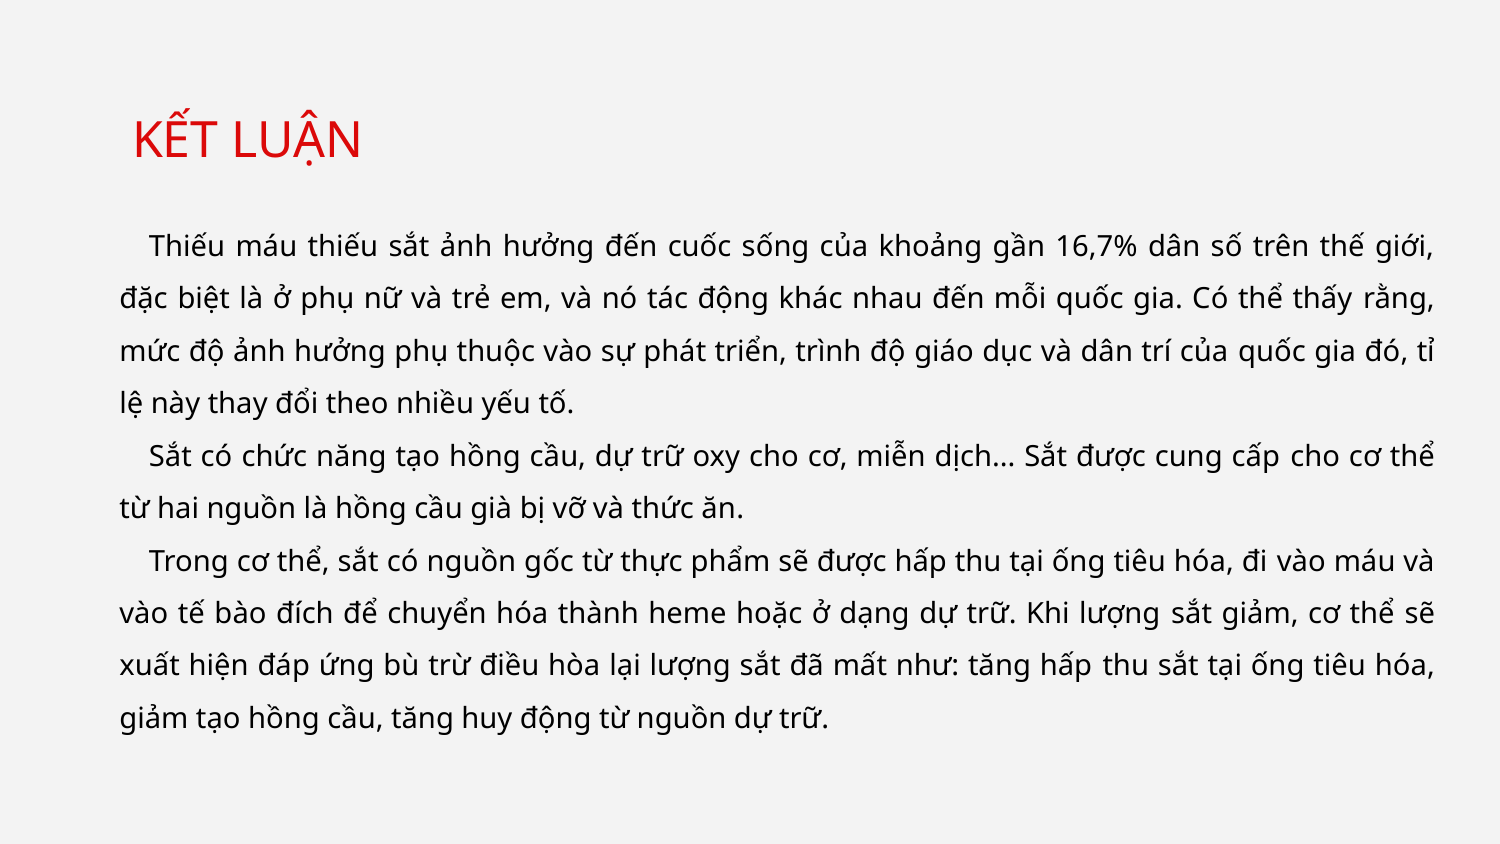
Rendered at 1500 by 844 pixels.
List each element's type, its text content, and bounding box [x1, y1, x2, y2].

text_box Thiếu máu thiếu sắt ảnh hưởng đến cuốc sống của khoảng gần 16,7% dân số trên thế giới, đặc biệt là ở phụ nữ và trẻ em, và nó tác động khác nhau đến mỗi quốc gia. Có thể thấy rằng, mức độ ảnh hưởng phụ thuộc vào sự phát triển, trình độ giáo dục và dân trí của quốc gia đó, tỉ lệ này thay đổi theo nhiều yếu tố. Sắt có chức năng tạo hồng cầu, dự trữ oxy cho cơ, miễn dịch... Sắt được cung cấp cho cơ thể từ hai nguồn là hồng cầu già bị vỡ và thức ăn. Trong cơ thể, sắt có nguồn gốc từ thực phẩm sẽ được hấp thu tại ống tiêu hóa, đi vào máu và vào tế bào đích để chuyển hóa thành heme hoặc ở dạng dự trữ. Khi lượng sắt giảm, cơ thể sẽ xuất hiện đáp ứng bù trừ điều hòa lại lượng sắt đã mất như: tăng hấp thu sắt tại ống tiêu hóa, giảm tạo hồng cầu, tăng huy động từ nguồn dự trữ. [104, 194, 1450, 749]
text_box KẾT LUẬN [117, 92, 1450, 182]
